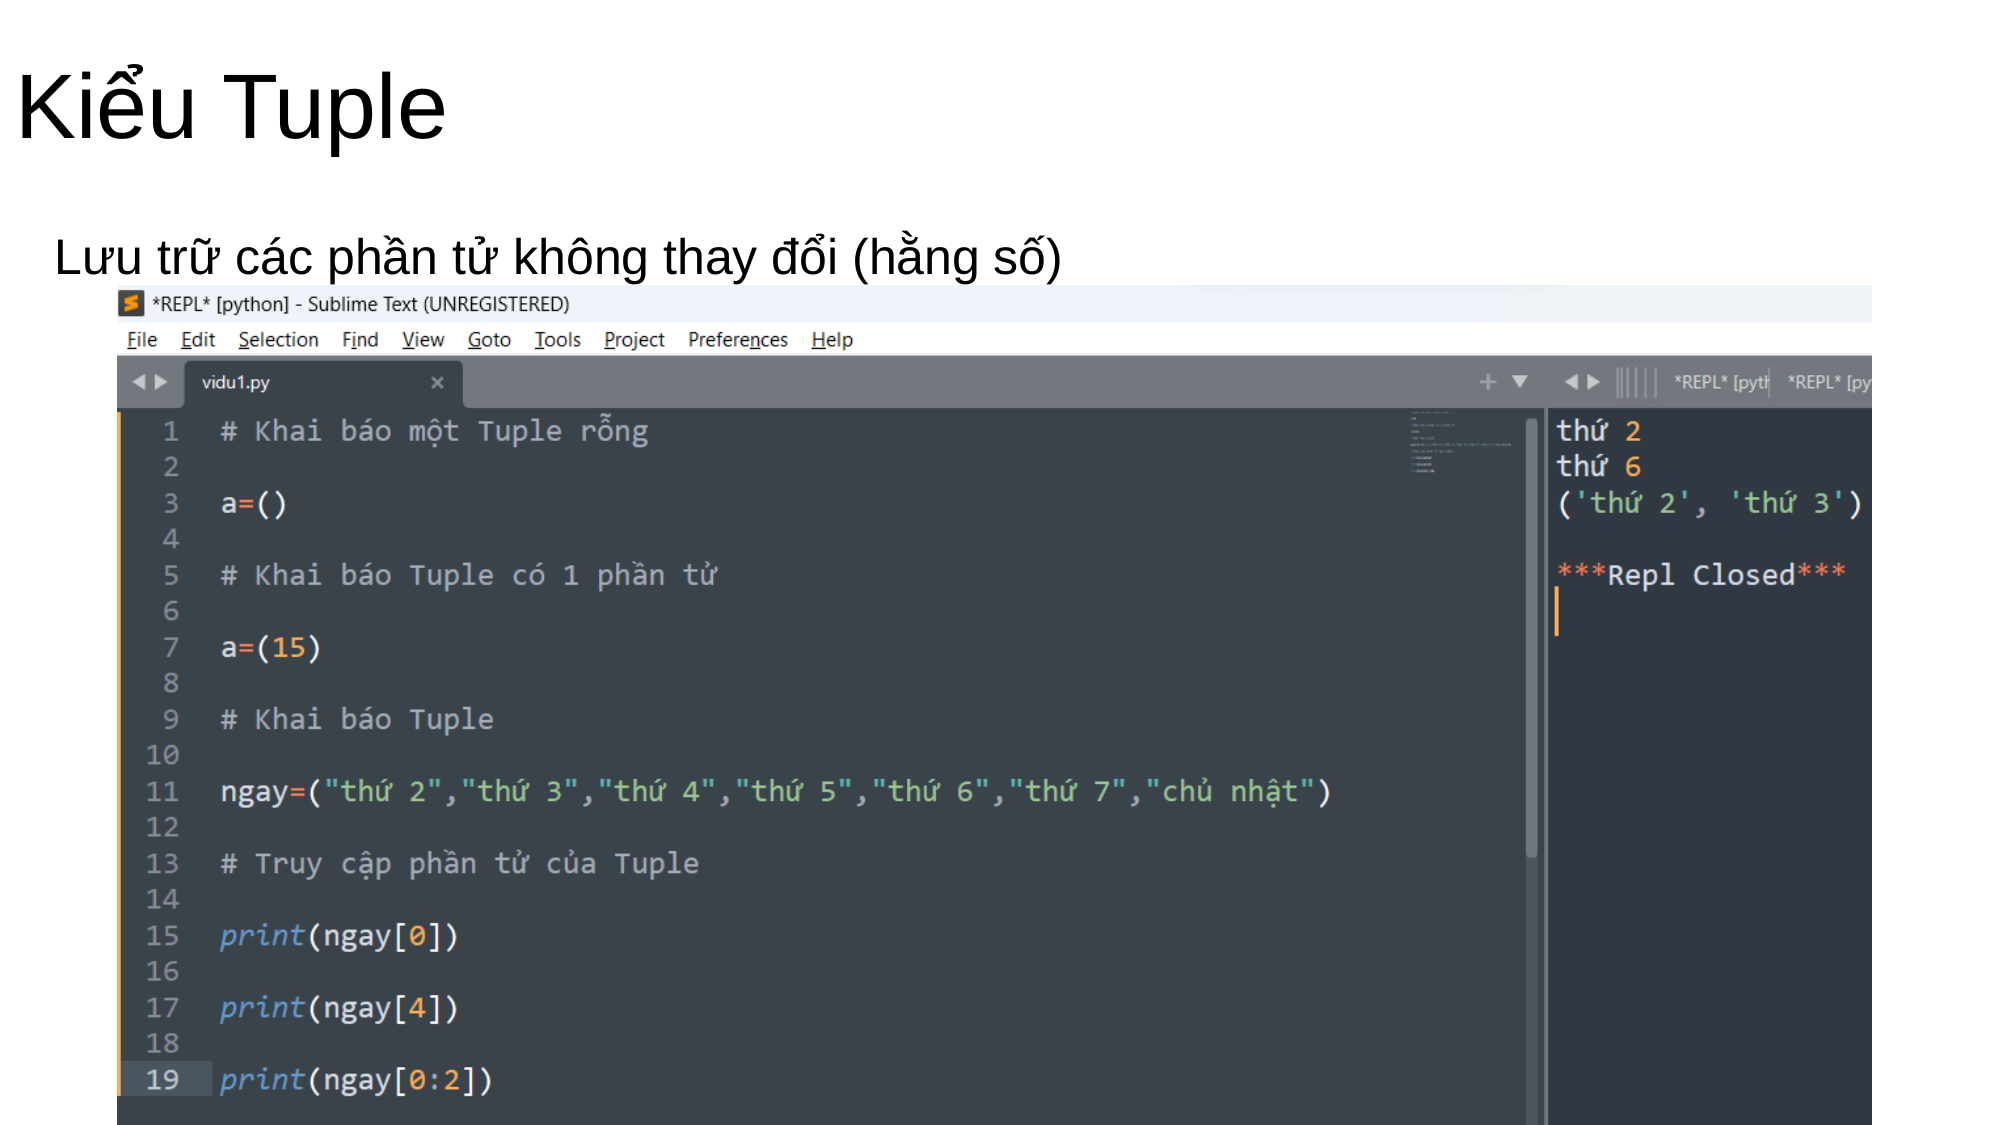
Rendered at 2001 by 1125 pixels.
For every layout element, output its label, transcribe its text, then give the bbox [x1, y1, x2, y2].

text_box Lưu trữ các phần tử không thay đổi (hằng số) [39, 217, 1135, 293]
picture [117, 285, 1872, 1125]
title Kiểu Tuple [0, 0, 2000, 218]
